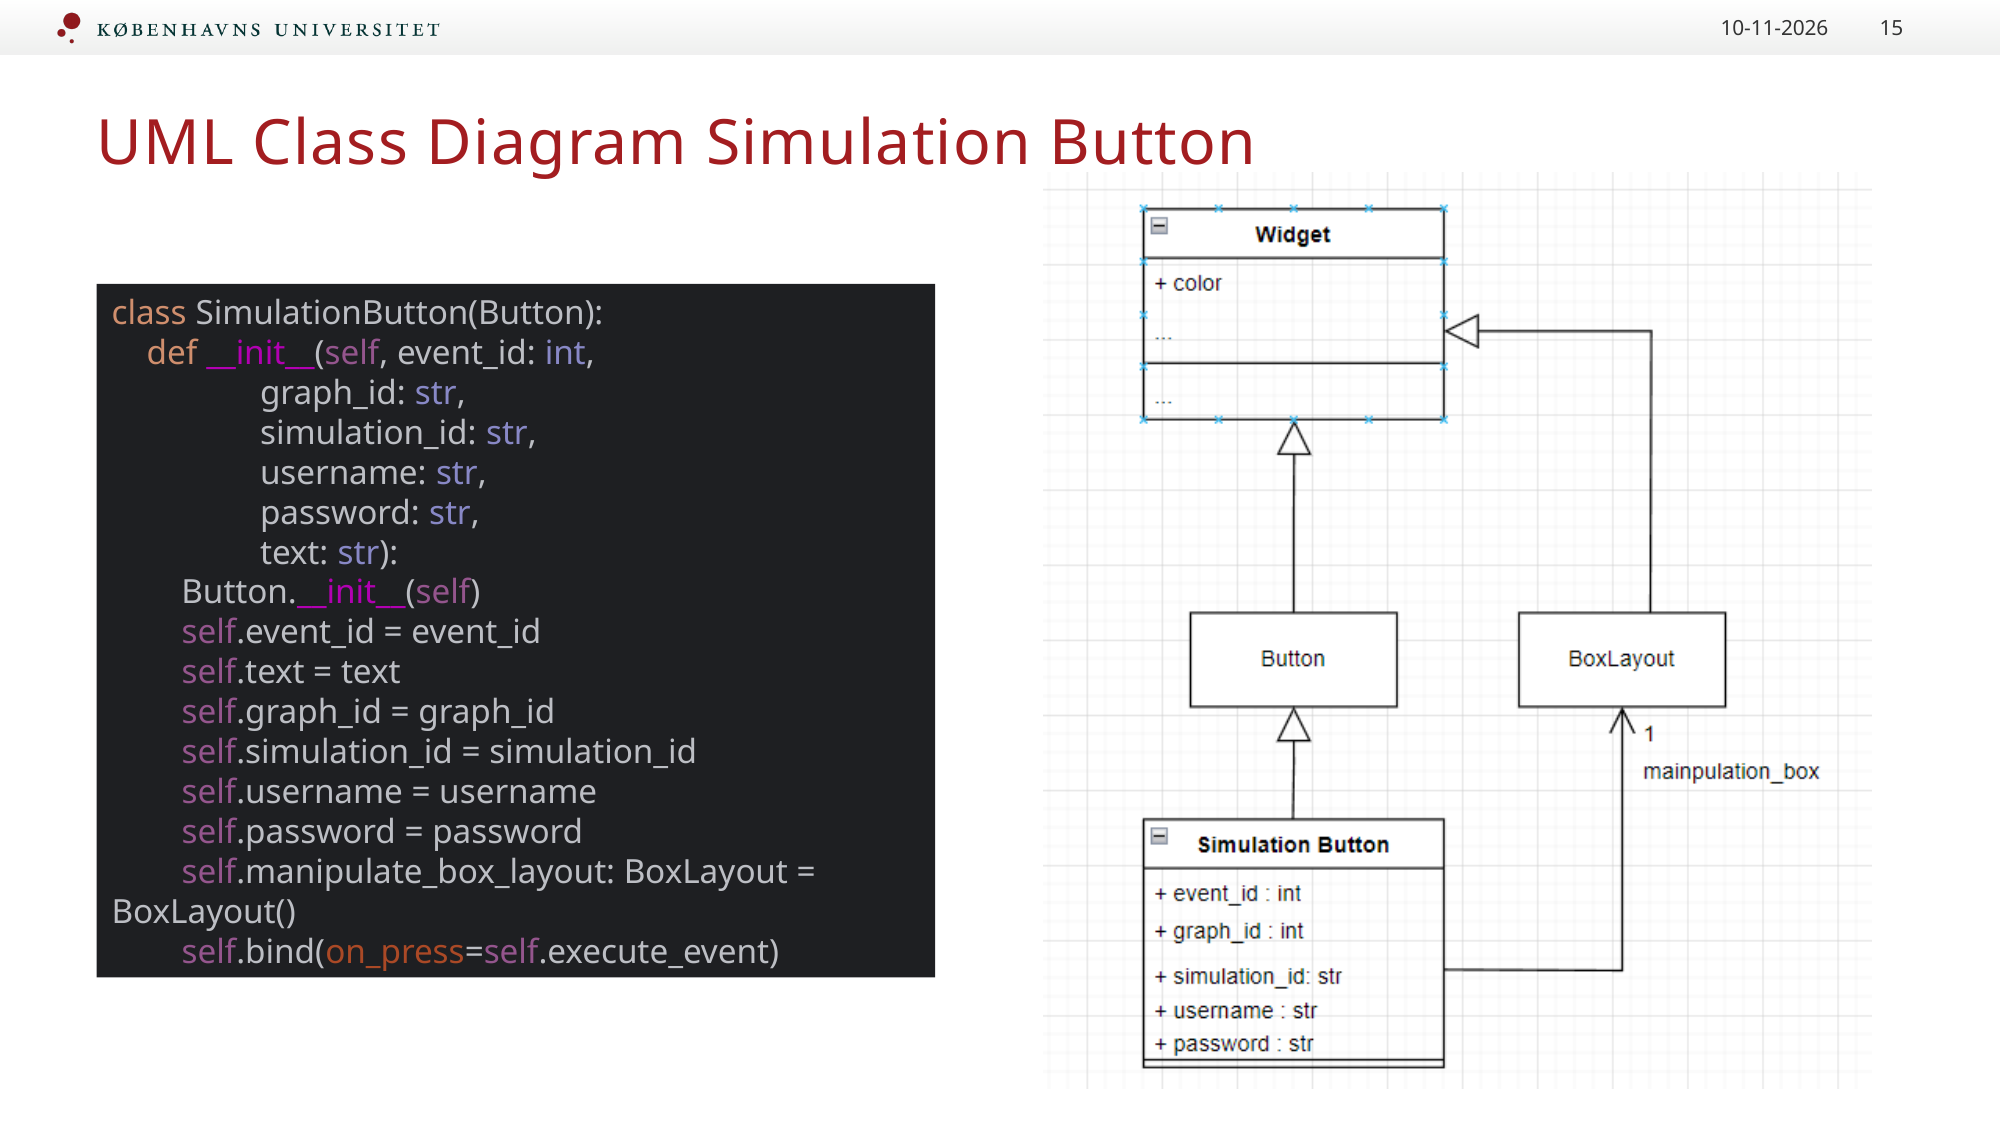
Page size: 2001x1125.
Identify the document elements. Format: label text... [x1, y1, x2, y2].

picture [1043, 172, 1872, 1089]
title UML Class Diagram Simulation Button [96, 101, 1904, 244]
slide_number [1694, 14, 1829, 43]
picture [91, 15, 476, 42]
text_box class SimulationButton(Button): def __init__(self, event_id: int, graph_id: str, simulation_id: str, username: str, password: str, text: str): Button.__init__(self) self.event_id = event_id self.text = text self.graph_id = graph_id self.simulation_id = simulation_id self.username = username self.password = password self.manipulate_box_layout: BoxLayout = BoxLayout() self.bind(on_press=self.execute_event) [96, 283, 936, 978]
slide_number 15 [1840, 14, 1904, 43]
